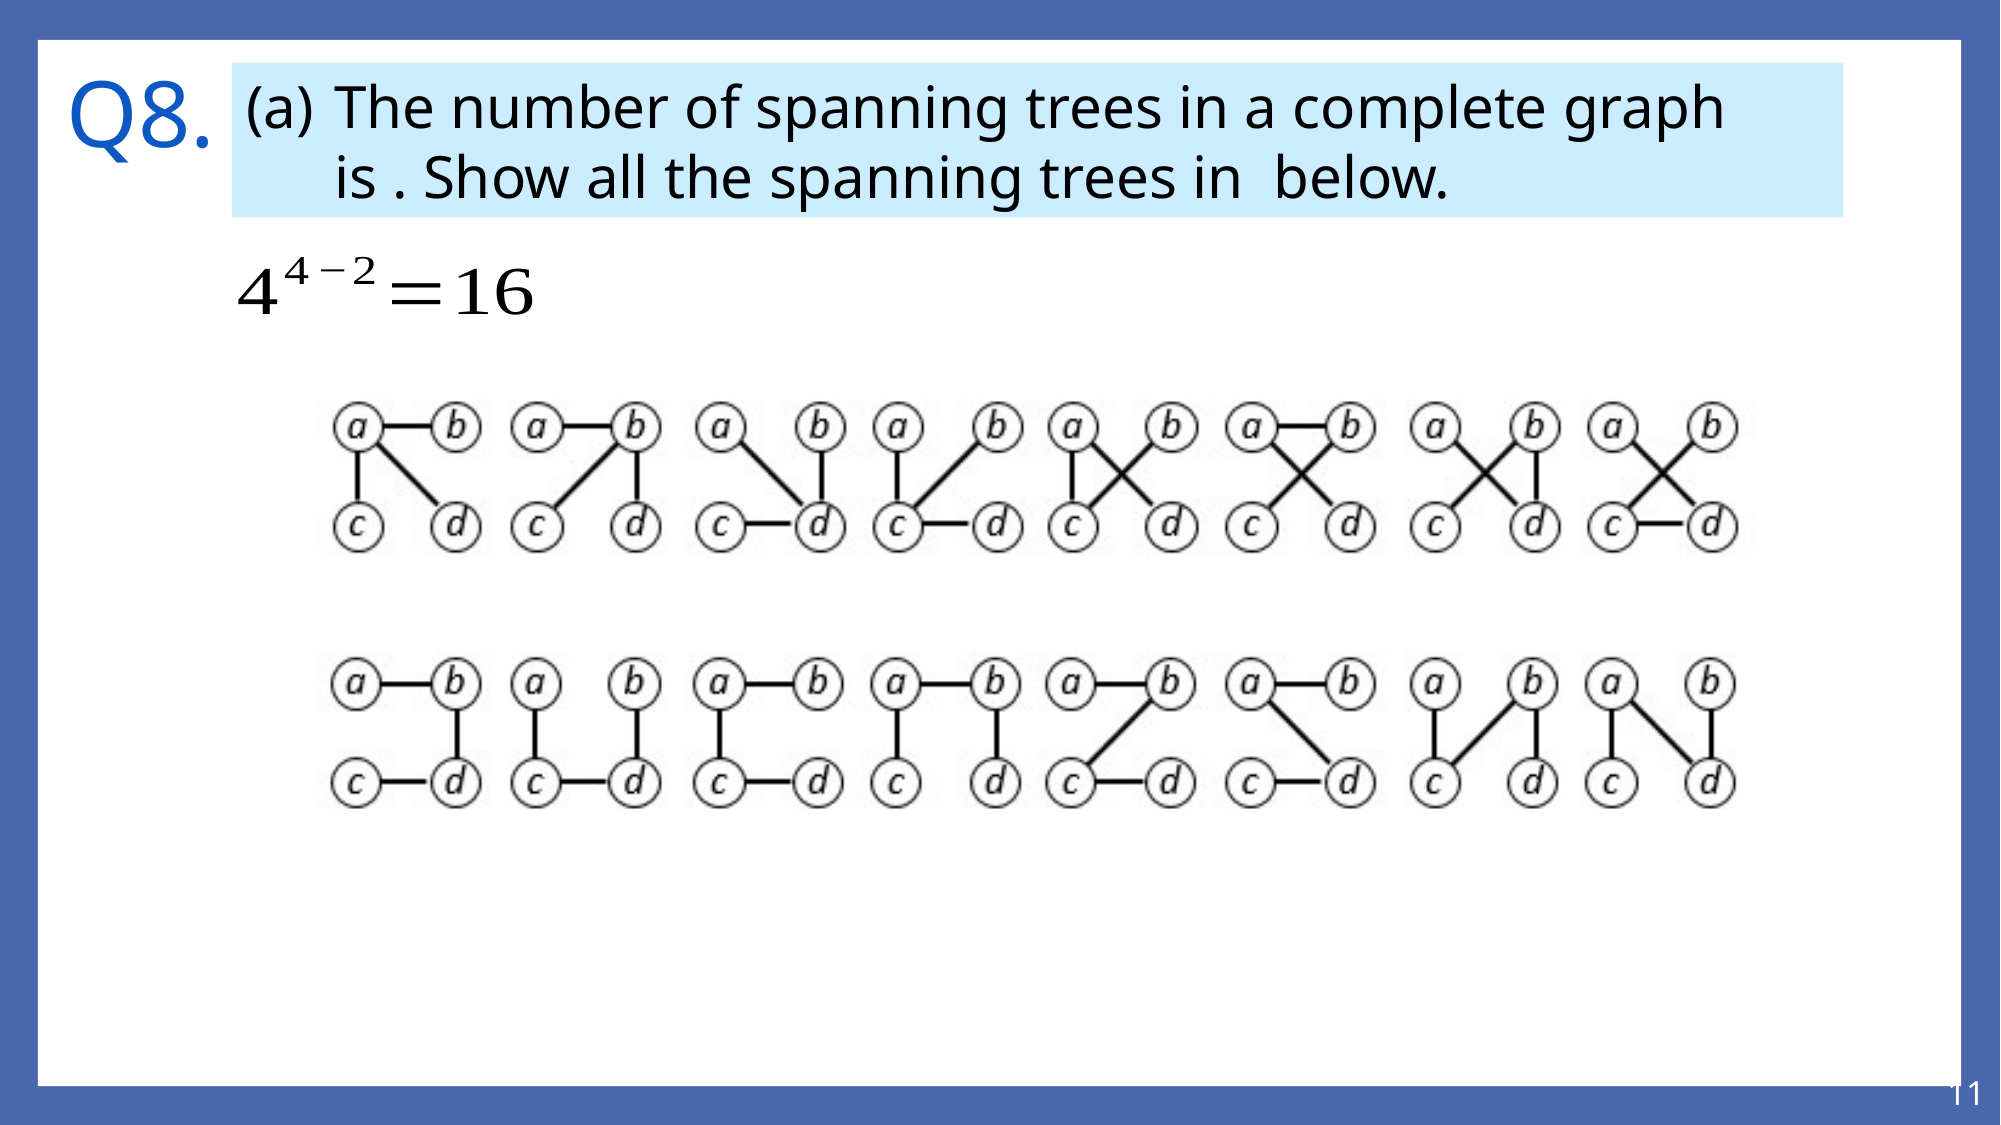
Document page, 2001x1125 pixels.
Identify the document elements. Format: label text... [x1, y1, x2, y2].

picture [278, 361, 1786, 848]
title Q8. [51, 37, 268, 185]
slide_number 11 [1720, 1065, 2000, 1125]
